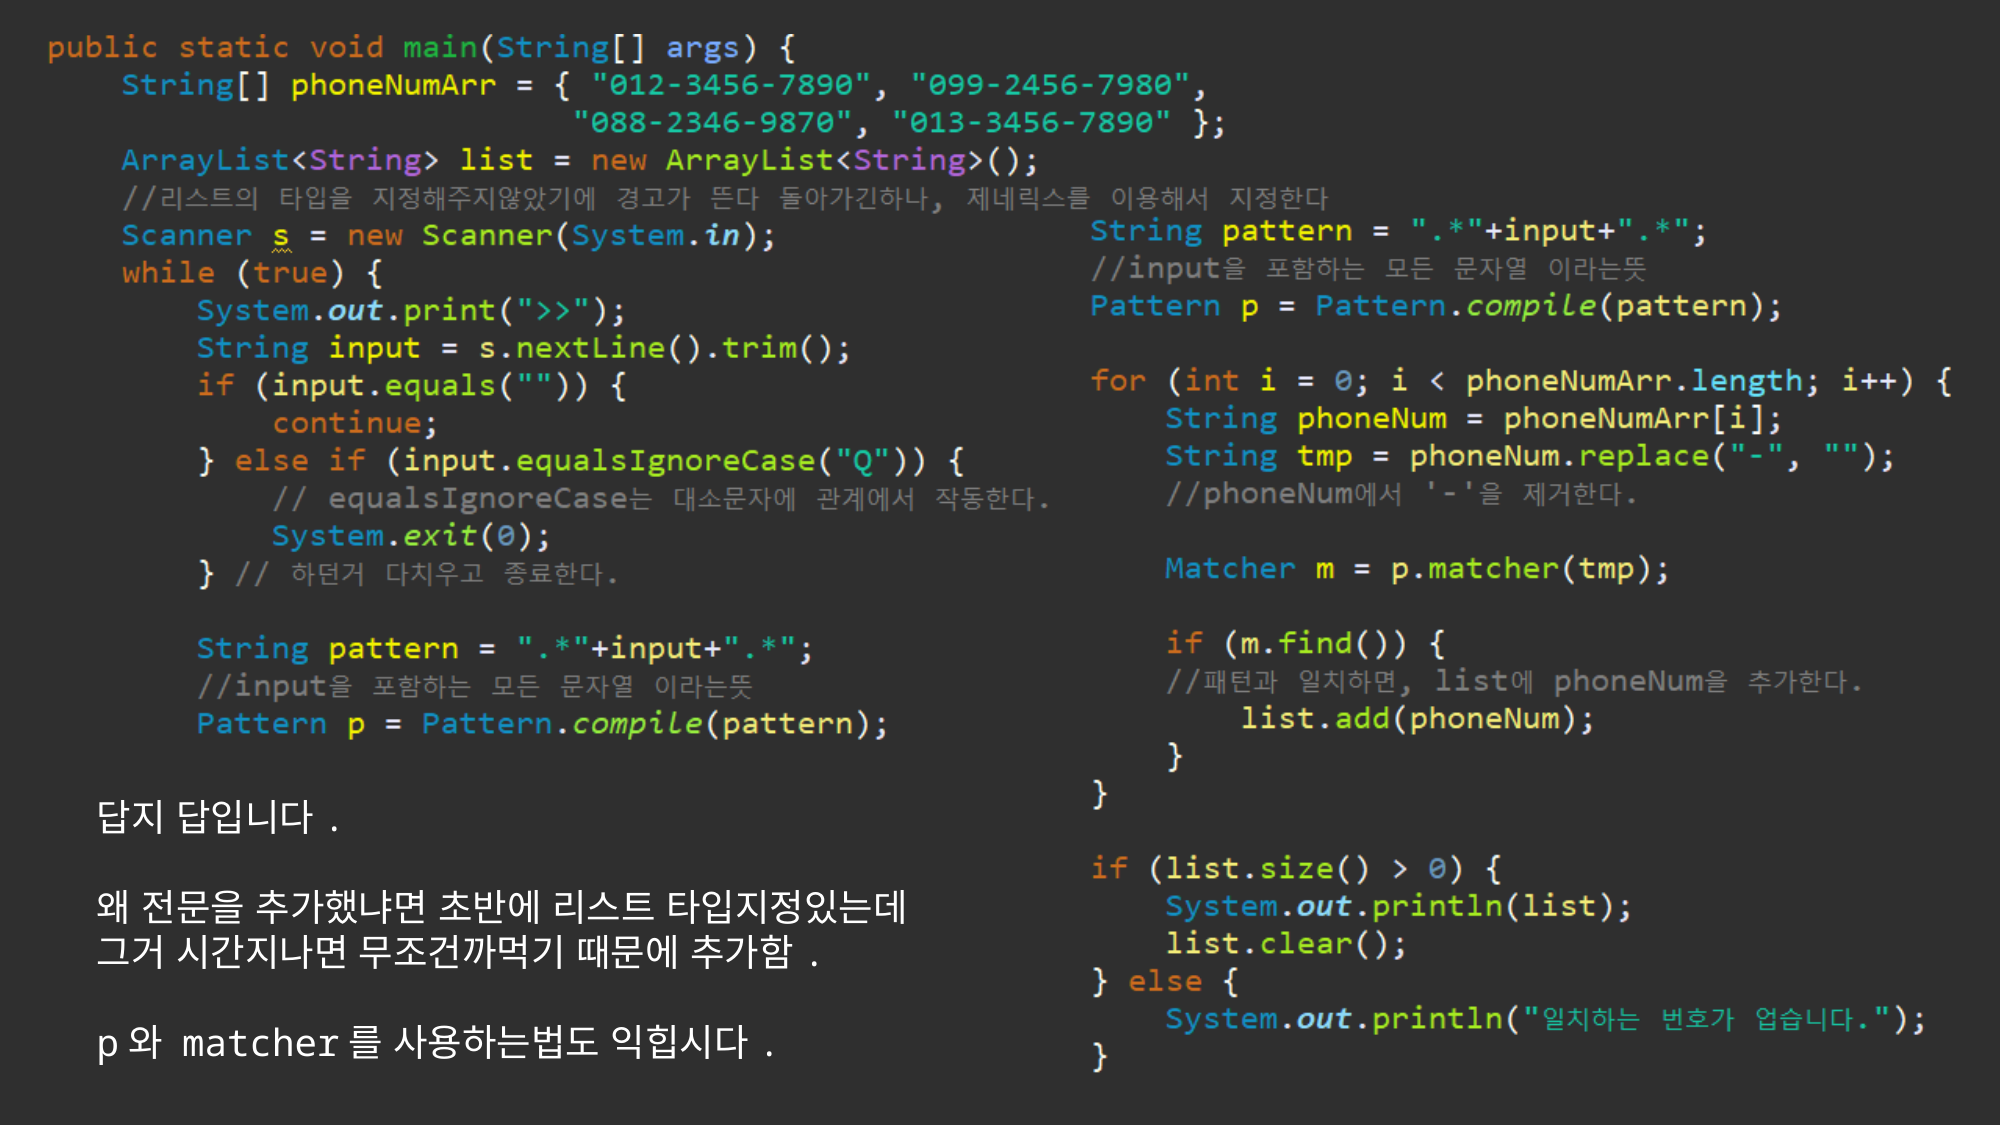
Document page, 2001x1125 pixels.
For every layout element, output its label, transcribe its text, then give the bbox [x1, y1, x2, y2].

text_box 답지 답입니다. 왜 전문을 추가했냐면 초반에 리스트 타입지정있는데 그거 시간지나면 무조건까먹기 때문에 추가함. p와 matcher를 사용하는법도 익힙시다. [81, 787, 934, 1072]
picture [39, 34, 1962, 1085]
